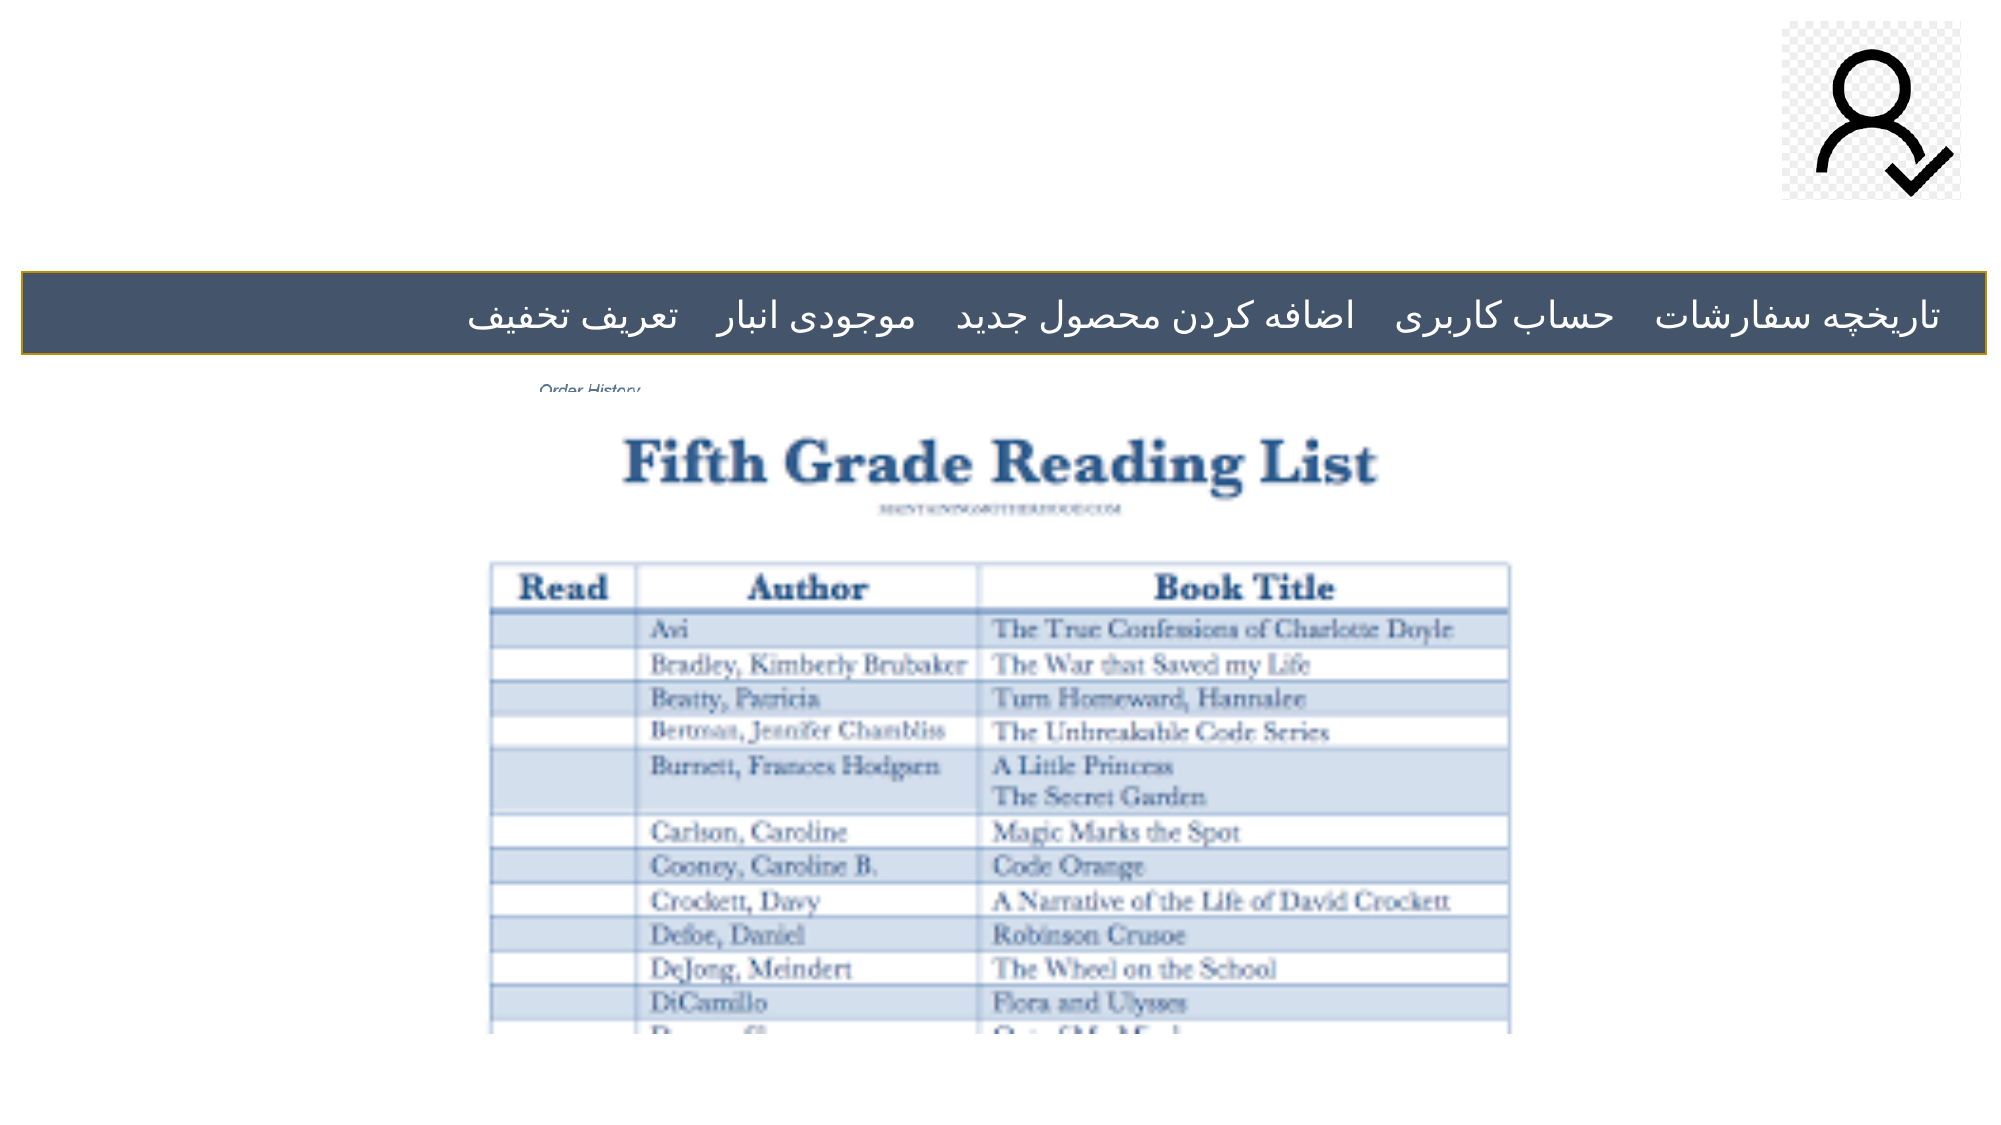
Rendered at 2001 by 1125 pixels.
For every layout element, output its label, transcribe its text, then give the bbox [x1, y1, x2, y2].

text_box تاریخچه سفارشات حساب کاربری اضافه کردن محصول جدید موجودی انبار تعریف تخفیف [21, 271, 1987, 355]
picture [434, 375, 1566, 1034]
picture [1782, 21, 1961, 200]
